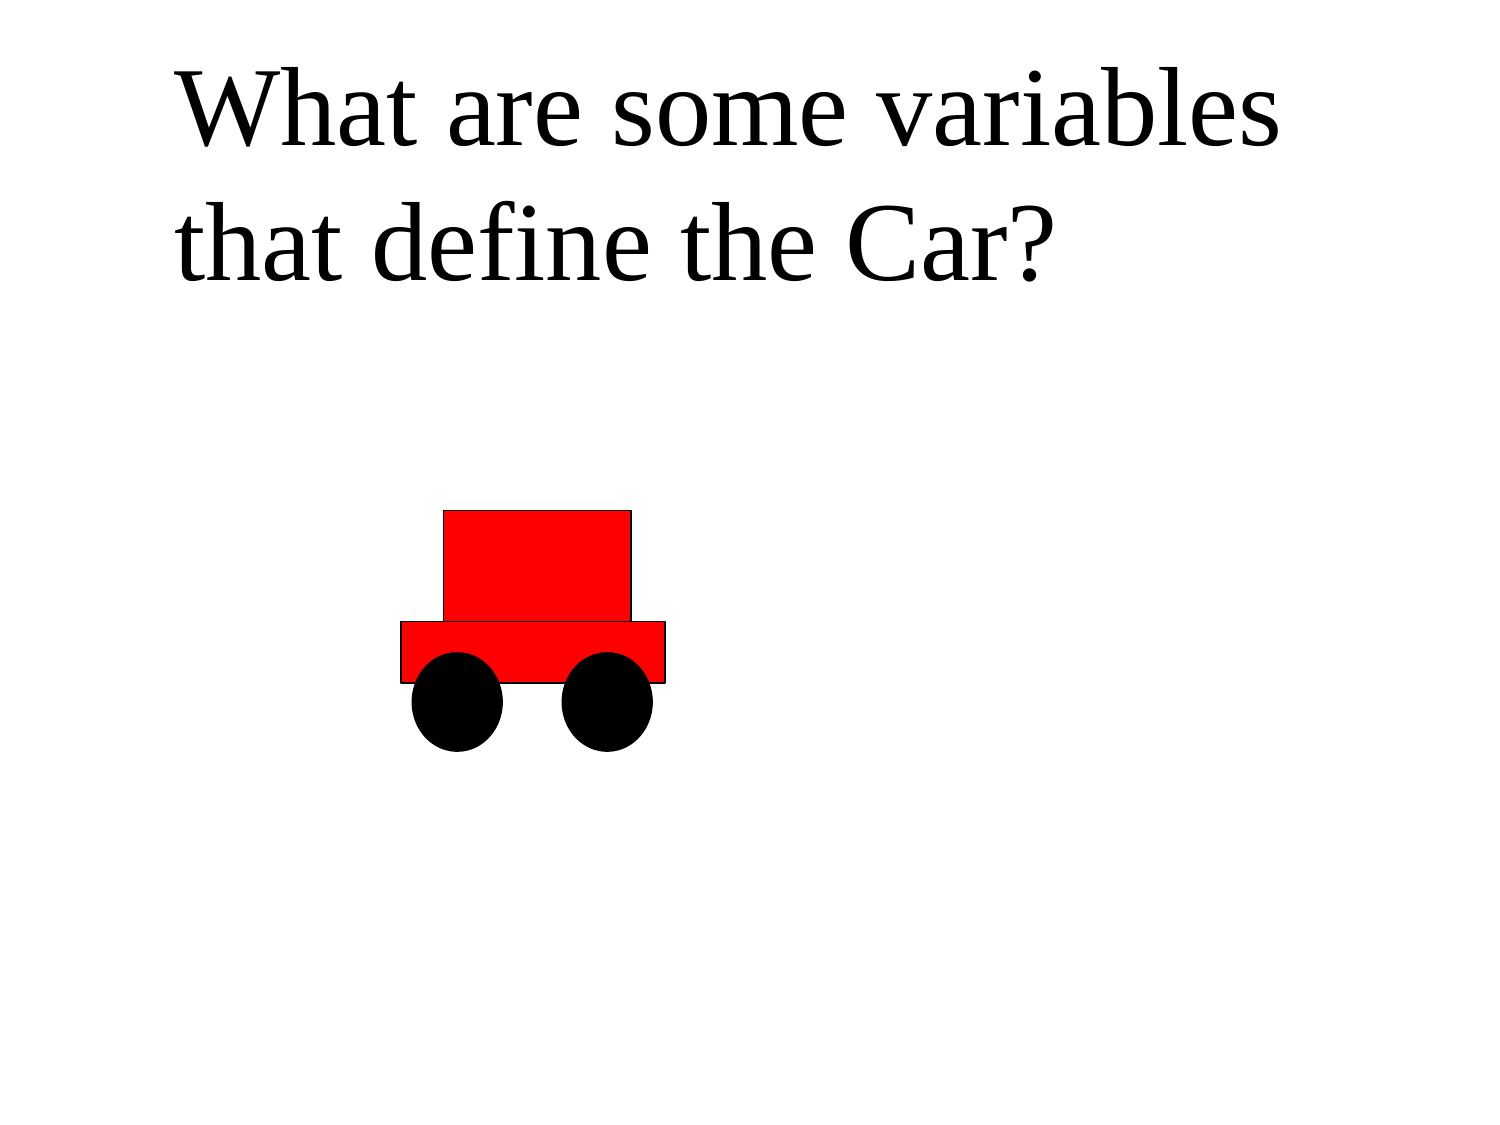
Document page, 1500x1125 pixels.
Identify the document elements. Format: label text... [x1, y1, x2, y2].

text_box [401, 621, 665, 684]
text_box [562, 652, 653, 752]
text_box [443, 510, 632, 621]
text_box What are some variables that define the Car? [159, 25, 1428, 311]
text_box [412, 652, 503, 752]
